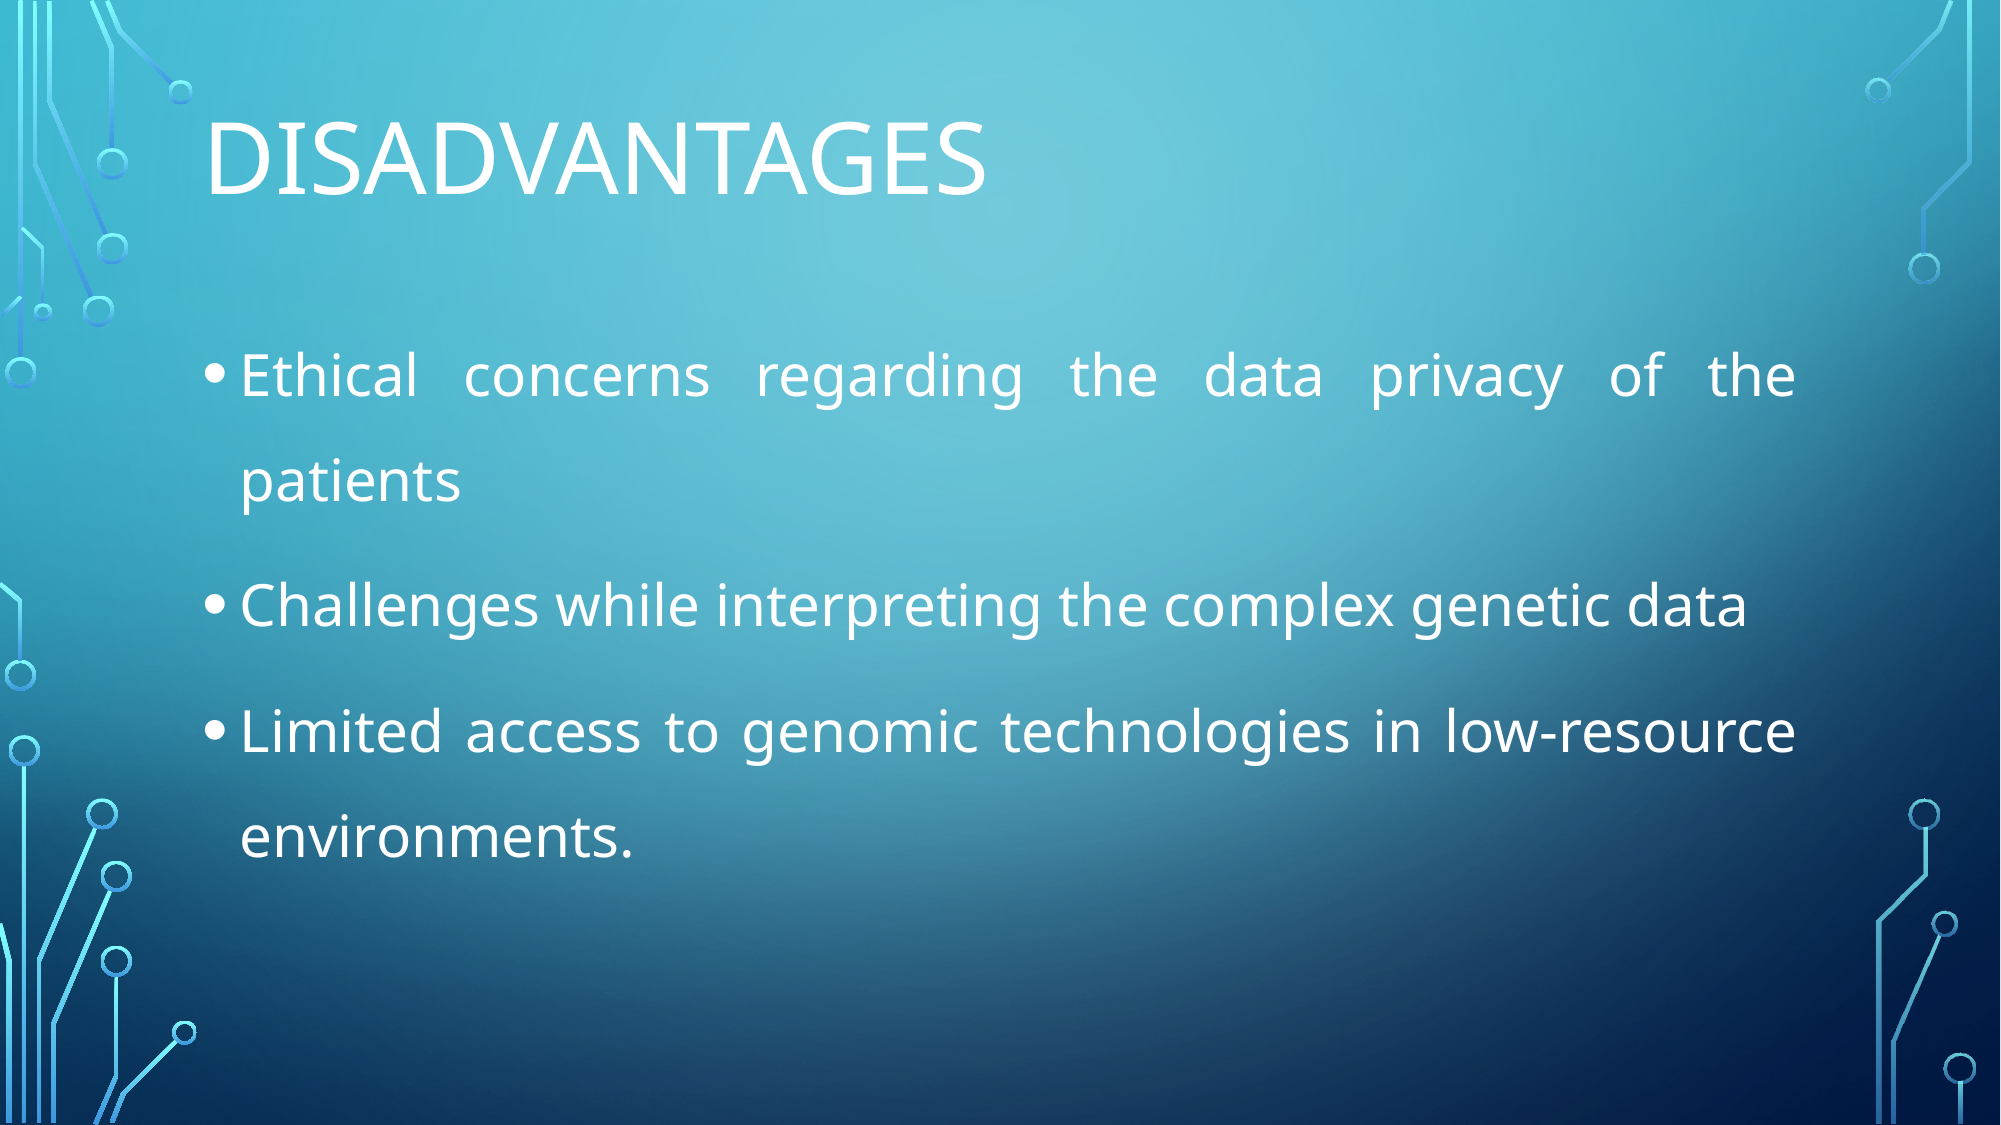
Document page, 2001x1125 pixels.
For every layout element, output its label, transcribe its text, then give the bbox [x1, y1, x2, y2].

title Disadvantages [187, 5, 1813, 295]
list Ethical concerns regarding the data privacy of the patients Challenges while interpreting the complex genetic data Limited access to genomic technologies in low-resource environments. [187, 295, 1813, 808]
